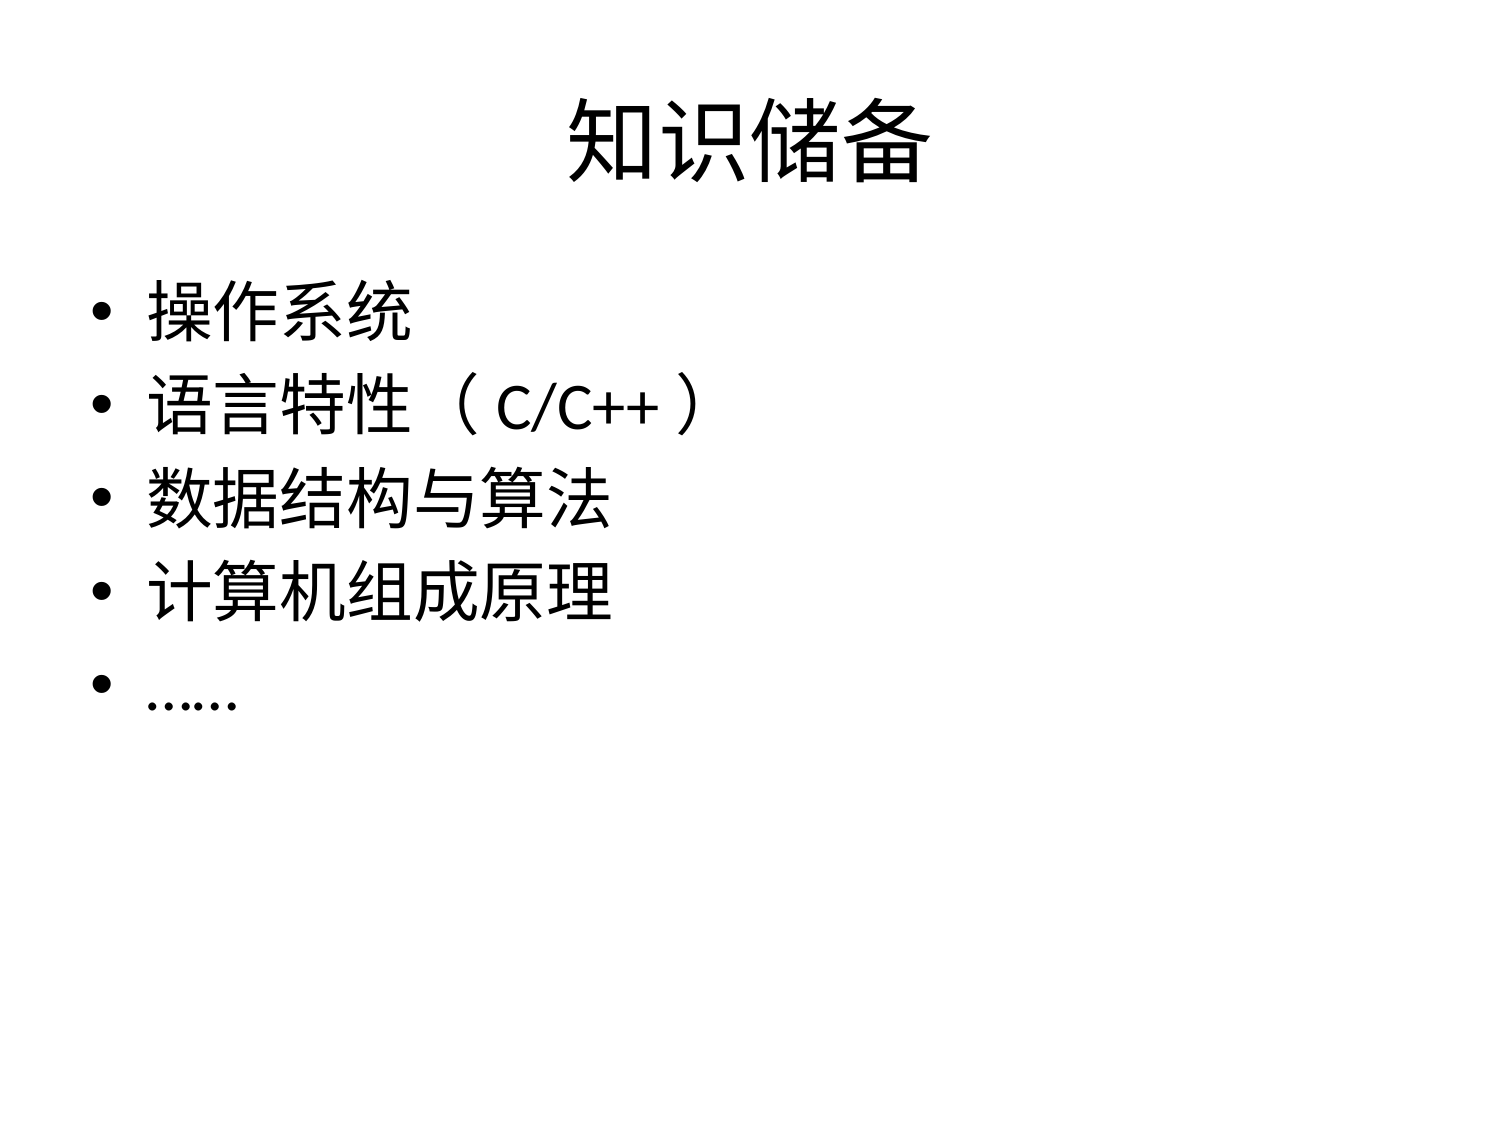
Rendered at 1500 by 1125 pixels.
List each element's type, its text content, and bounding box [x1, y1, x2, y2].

list 操作系统 语言特性（C/C++） 数据结构与算法 计算机组成原理 …… [75, 262, 1425, 1005]
title 知识储备 [75, 45, 1425, 233]
